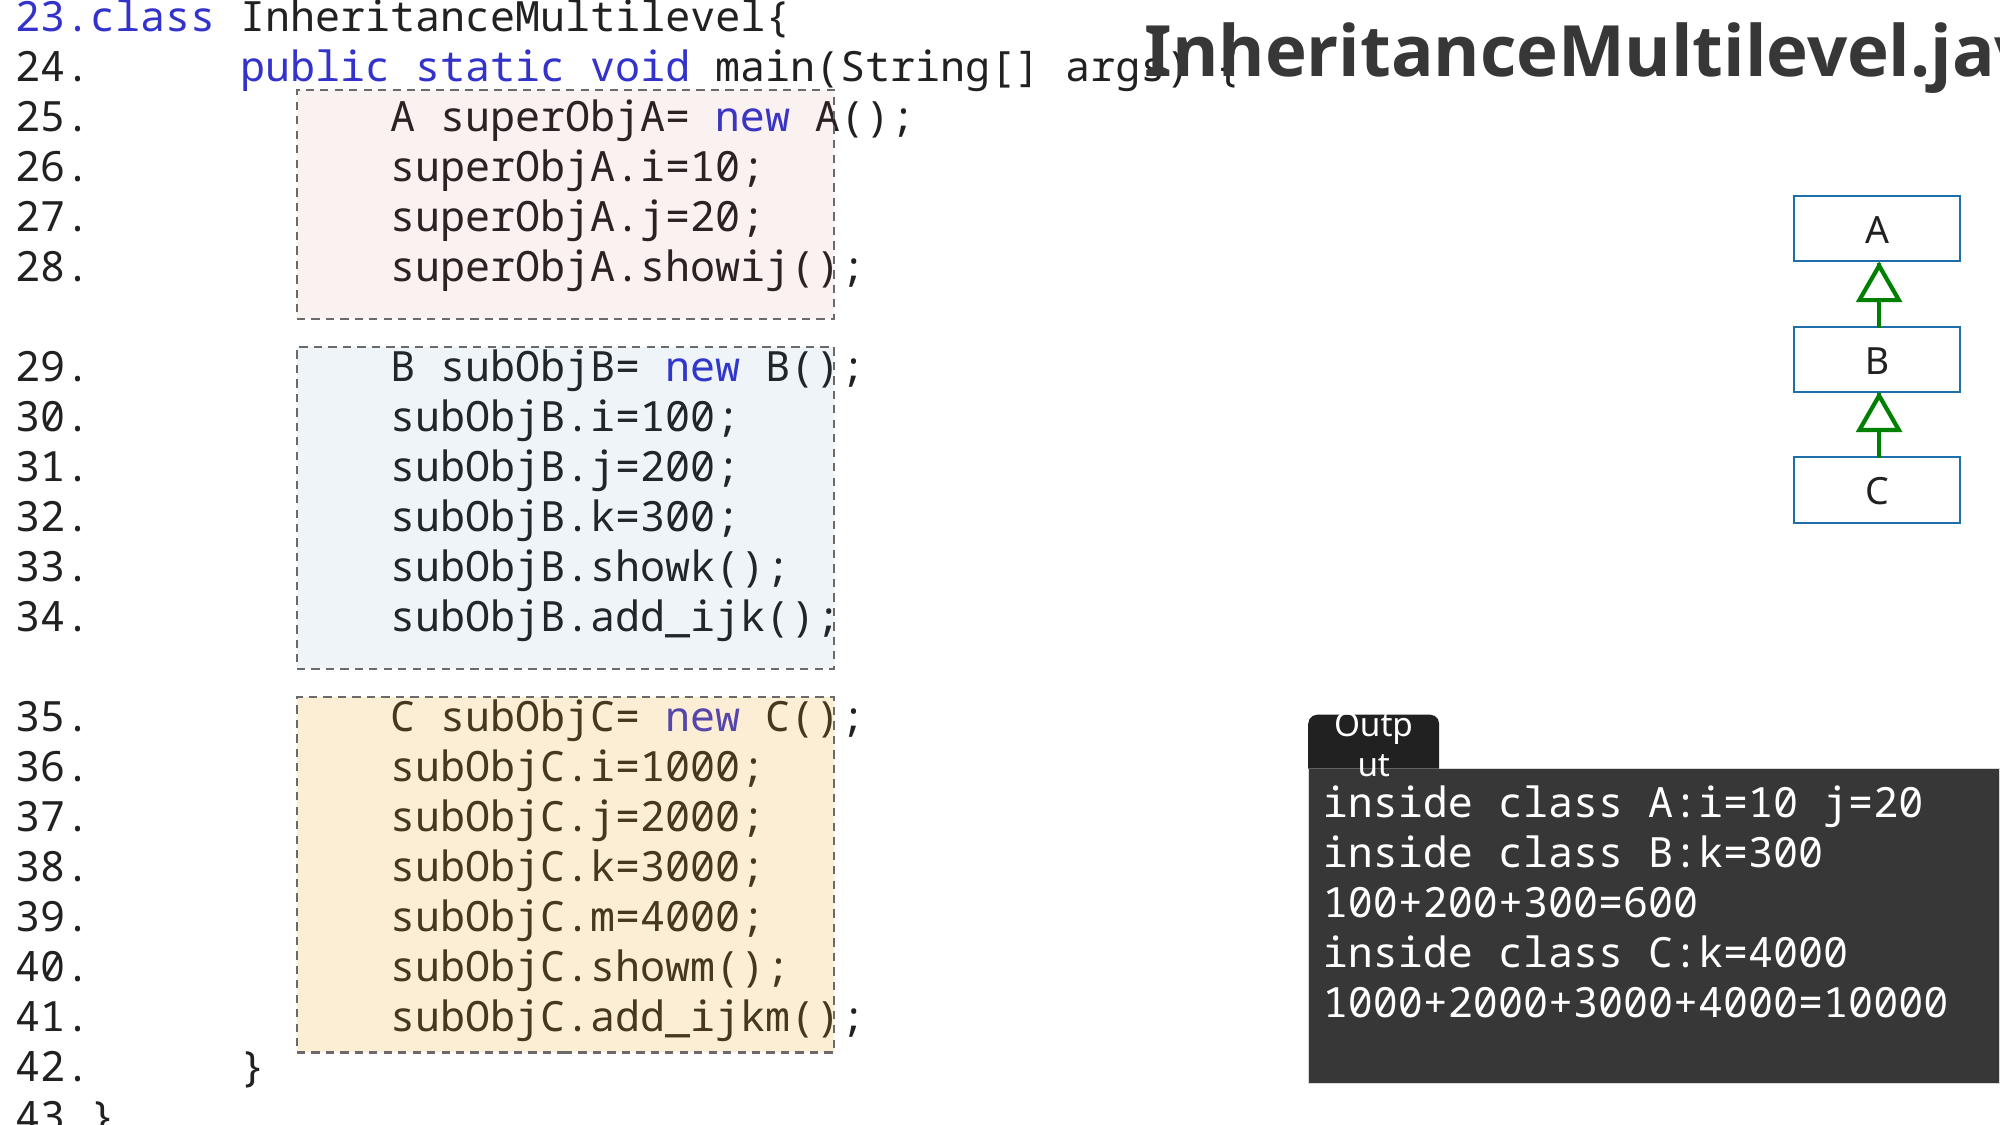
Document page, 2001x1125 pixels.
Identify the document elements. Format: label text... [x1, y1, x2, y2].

text_box [1880, 265, 1901, 302]
text_box A [1793, 195, 1961, 262]
text_box [1857, 263, 1879, 302]
text_box B [1793, 326, 1961, 393]
text_box [296, 346, 835, 670]
text_box [1857, 393, 1879, 432]
text_box [1880, 395, 1901, 432]
text_box C [1793, 456, 1961, 524]
text_box [296, 89, 835, 320]
text_box Output [1307, 713, 1441, 770]
text_box inside class A:i=10 j=20 inside class B:k=300 100+200+300=600 inside class C:k=4000 1000+2000+3000+4000=10000 [1308, 768, 2000, 1084]
text_box [296, 696, 835, 1054]
list class InheritanceMultilevel{ public static void main(String[] args) { A superObjA= new A(); superObjA.i=10; superObjA.j=20; superObjA.showij(); B subObjB= new B(); subObjB.i=100; subObjB.j=200; subObjB.k=300; subObjB.showk(); subObjB.add_ijk(); C subObjC= new C(); subObjC.i=1000; subObjC.j=2000; subObjC.k=3000; subObjC.m=4000; subObjC.showm(); subObjC.add_ijkm(); } } [0, 0, 1641, 1107]
text_box InheritanceMultilevel.java [1130, 0, 2000, 98]
